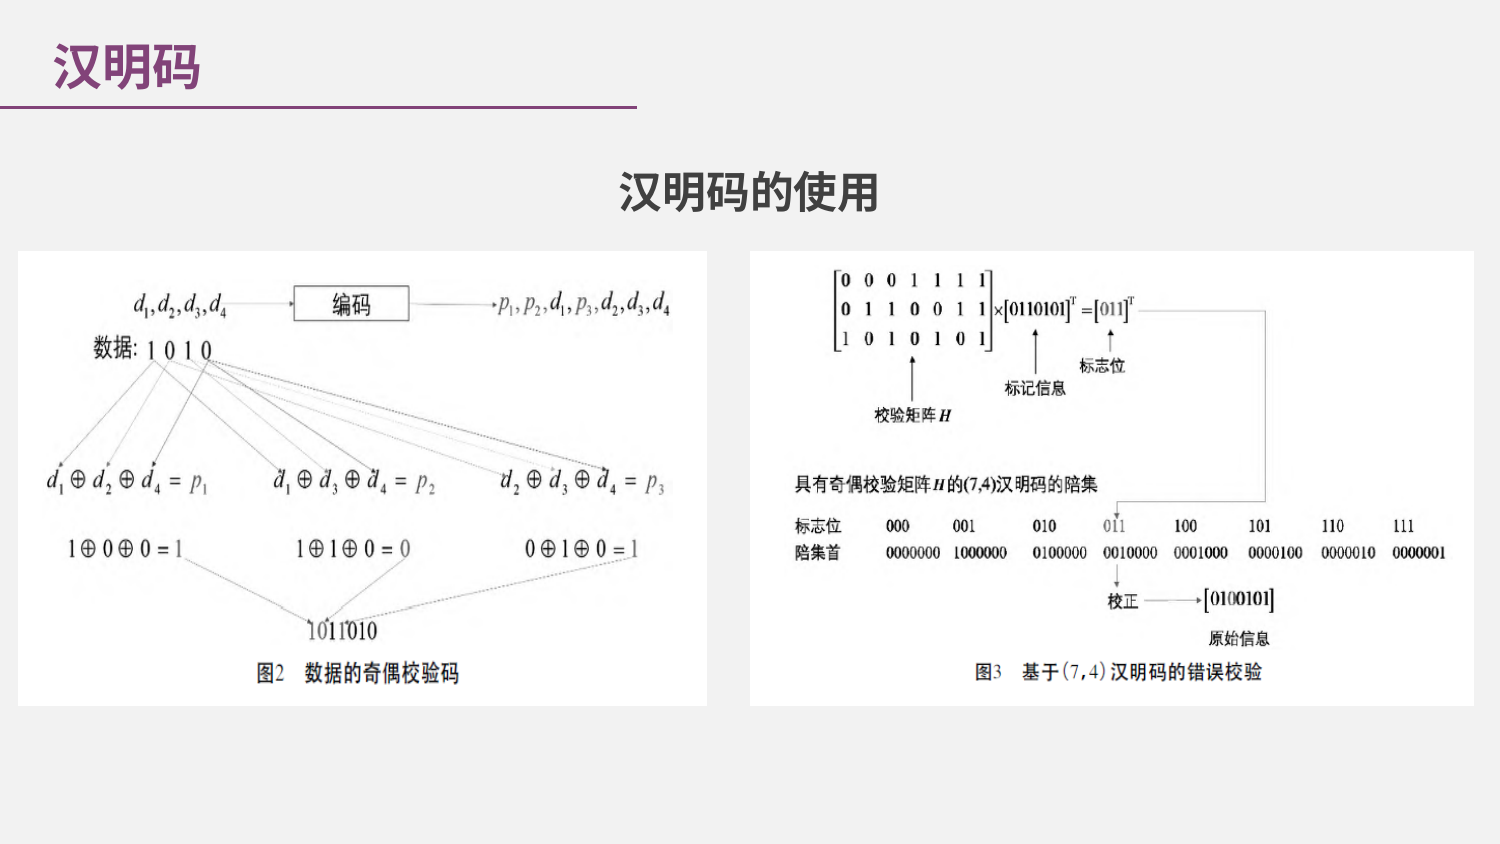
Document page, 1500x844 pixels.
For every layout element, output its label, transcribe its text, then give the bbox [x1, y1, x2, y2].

picture [18, 251, 707, 706]
text_box 汉明码 [37, 28, 218, 103]
text_box 汉明码的使用 [575, 138, 925, 217]
picture [749, 251, 1474, 706]
